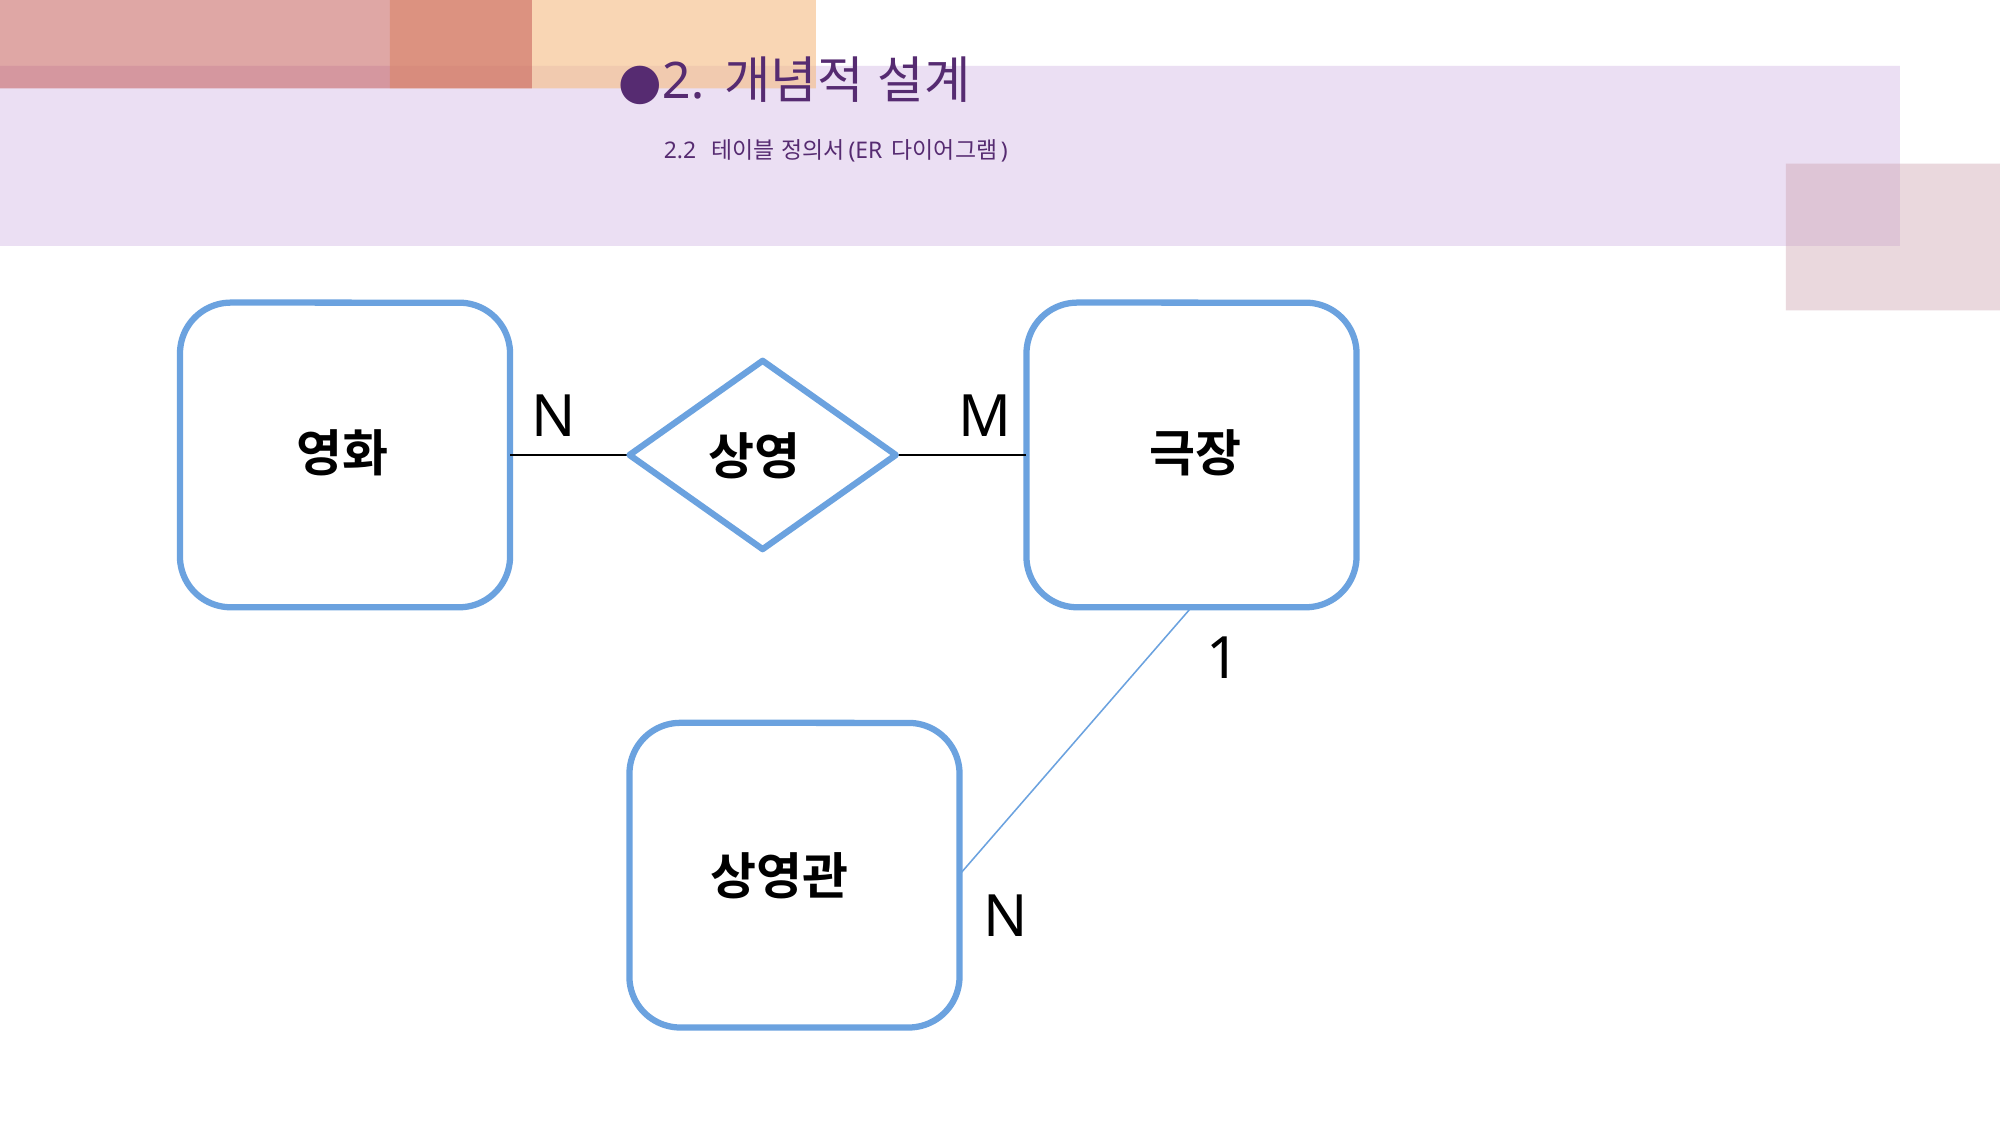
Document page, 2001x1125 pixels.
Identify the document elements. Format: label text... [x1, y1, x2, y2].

text_box [178, 301, 512, 609]
text_box [630, 359, 845, 452]
text_box 상영 [693, 417, 890, 452]
title ●2. 개념적 설계 2.2 테이블 정의서(ER 다이어그램) [94, 39, 1495, 205]
text_box 1 [1197, 612, 1305, 698]
text_box N [516, 370, 630, 452]
text_box [627, 721, 962, 1030]
text_box 영화 [281, 413, 478, 489]
text_box 상영관 [695, 837, 960, 913]
text_box N [968, 886, 1083, 955]
text_box [1024, 301, 1359, 609]
text_box 상영 [693, 465, 890, 492]
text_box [959, 607, 1192, 876]
text_box M [943, 370, 1024, 453]
text_box 극장 [1135, 413, 1331, 489]
text_box [640, 465, 847, 551]
